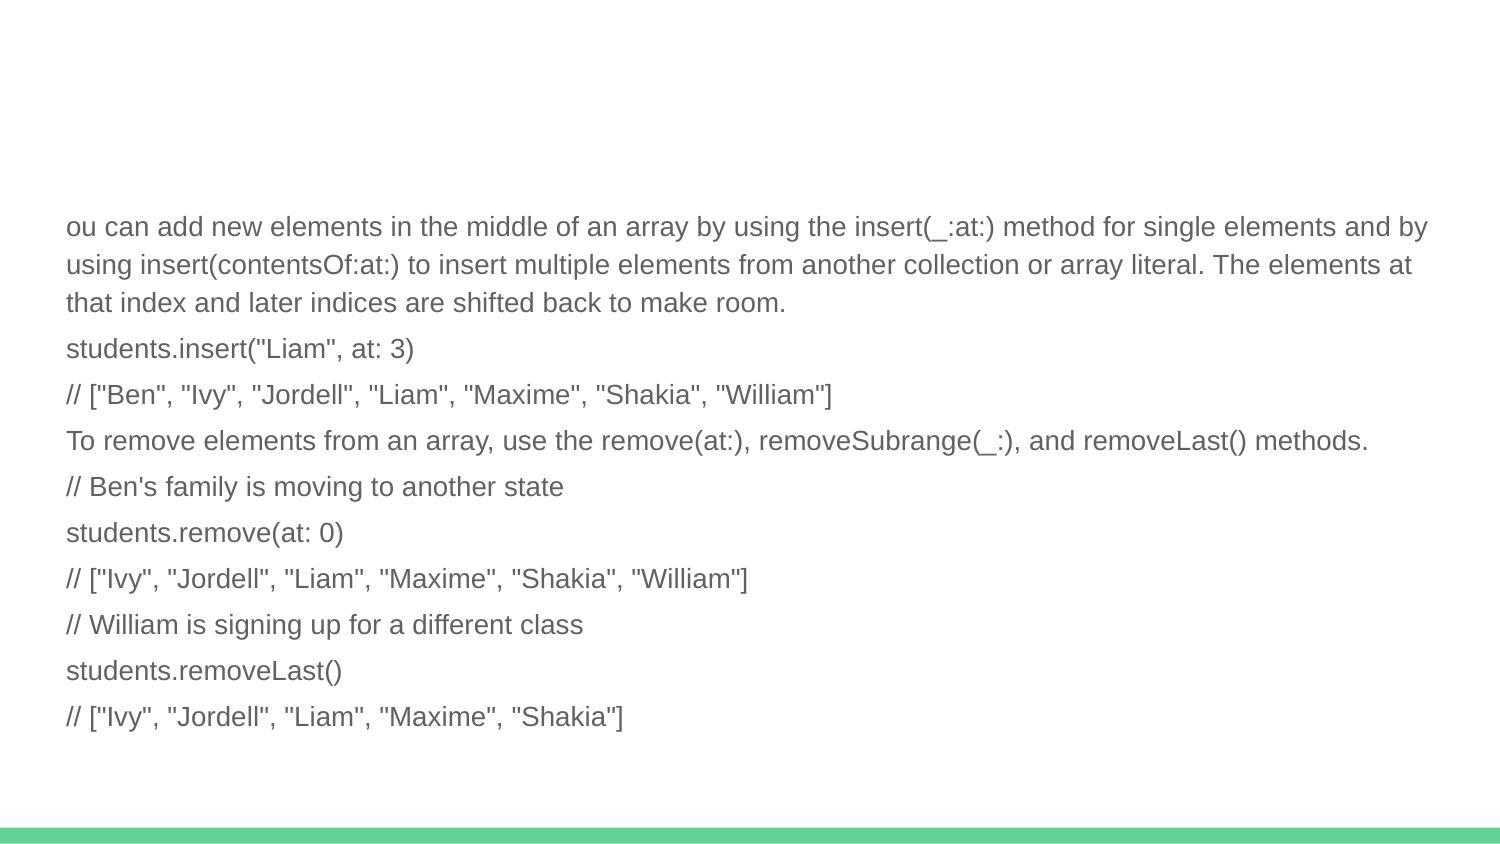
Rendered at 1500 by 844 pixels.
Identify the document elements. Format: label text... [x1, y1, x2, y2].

list ou can add new elements in the middle of an array by using the insert(_:at:) method for single elements and by using insert(contentsOf:at:) to insert multiple elements from another collection or array literal. The elements at that index and later indices are shifted back to make room. students.insert("Liam", at: 3) // ["Ben", "Ivy", "Jordell", "Liam", "Maxime", "Shakia", "William"] To remove elements from an array, use the remove(at:), removeSubrange(_:), and removeLast() methods. // Ben's family is moving to another state students.remove(at: 0) // ["Ivy", "Jordell", "Liam", "Maxime", "Shakia", "William"] // William is signing up for a different class students.removeLast() // ["Ivy", "Jordell", "Liam", "Maxime", "Shakia"] [51, 189, 1449, 750]
